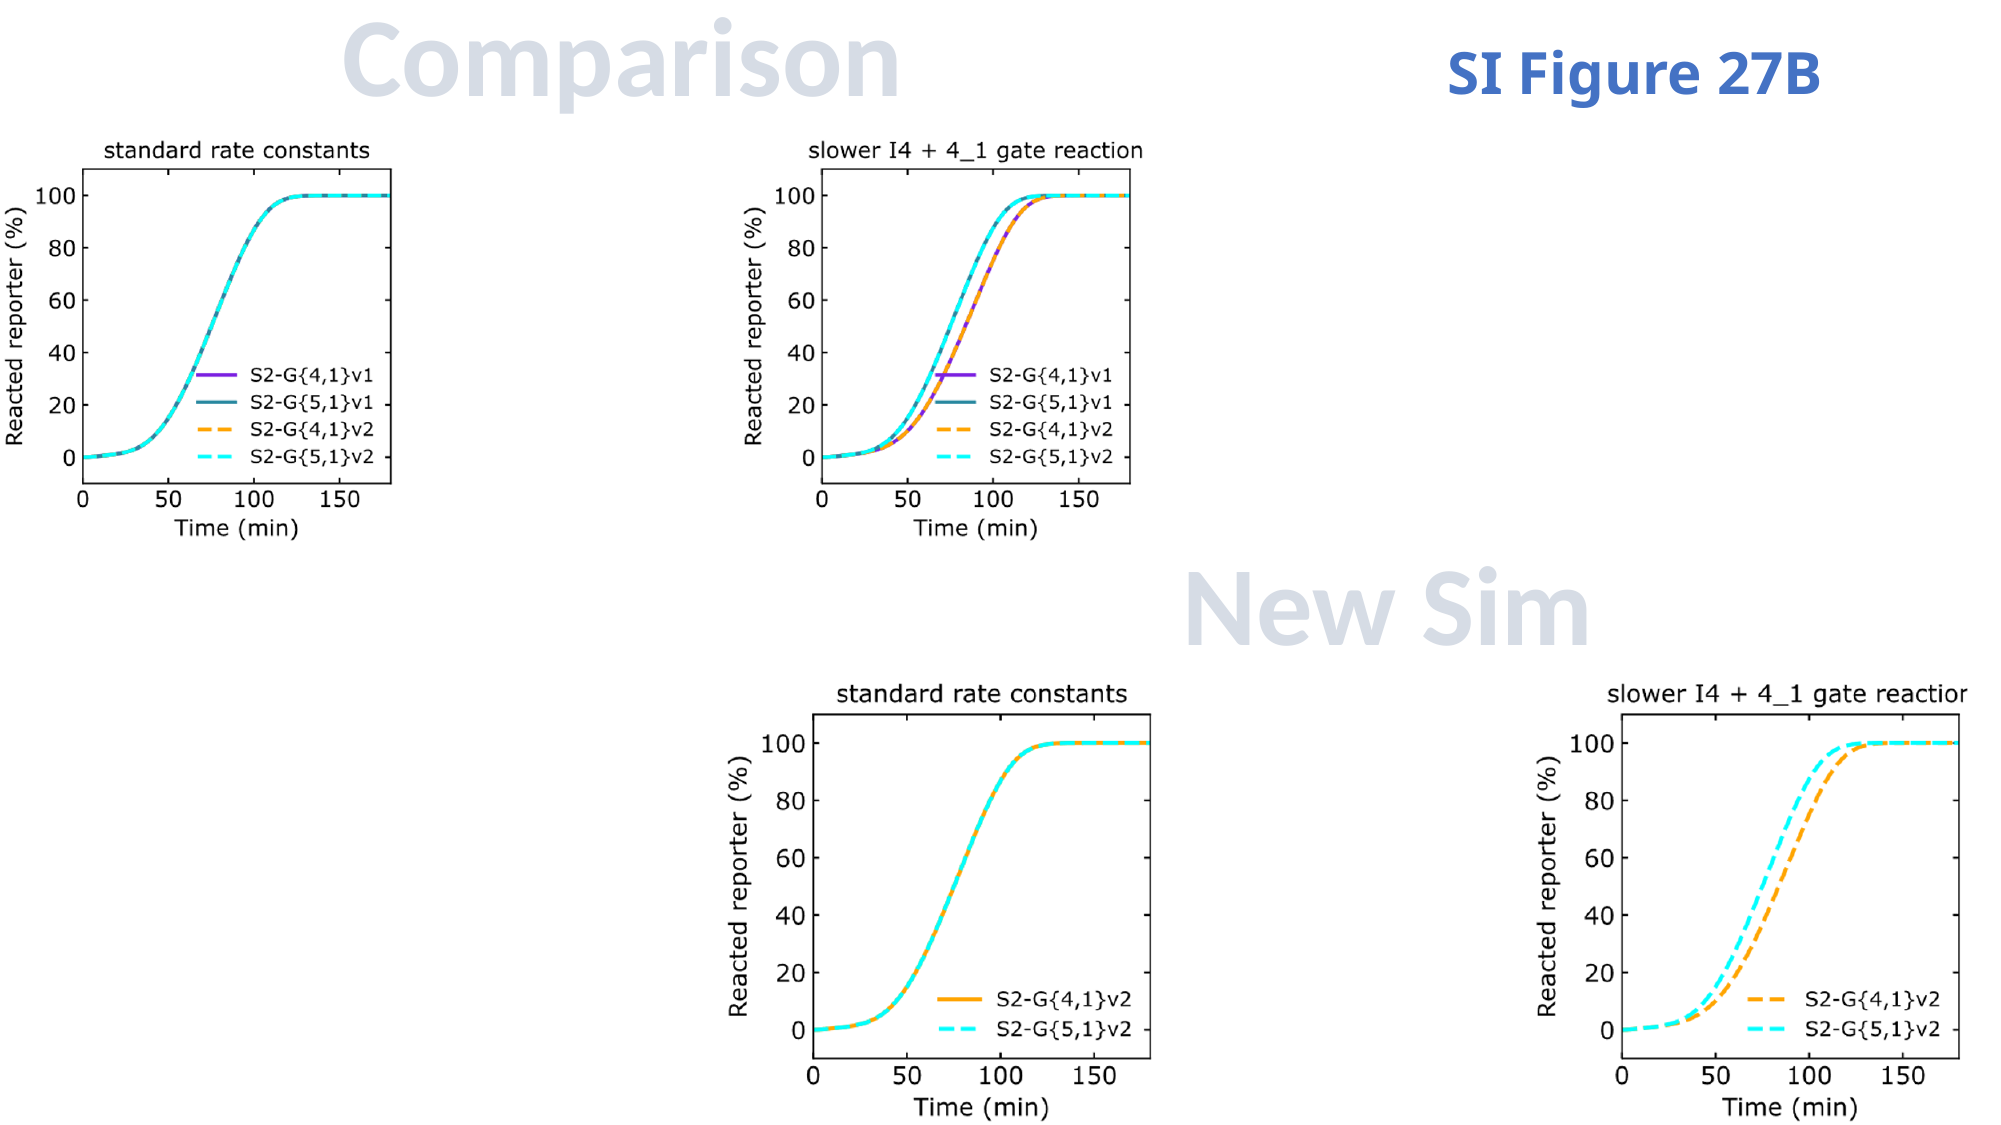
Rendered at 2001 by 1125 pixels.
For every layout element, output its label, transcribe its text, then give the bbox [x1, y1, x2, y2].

text_box New Sim [1167, 525, 1609, 652]
text_box Comparison [327, 0, 919, 122]
picture [721, 652, 1968, 1125]
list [0, 122, 1157, 563]
title SI Figure 27B [1117, 0, 2000, 185]
